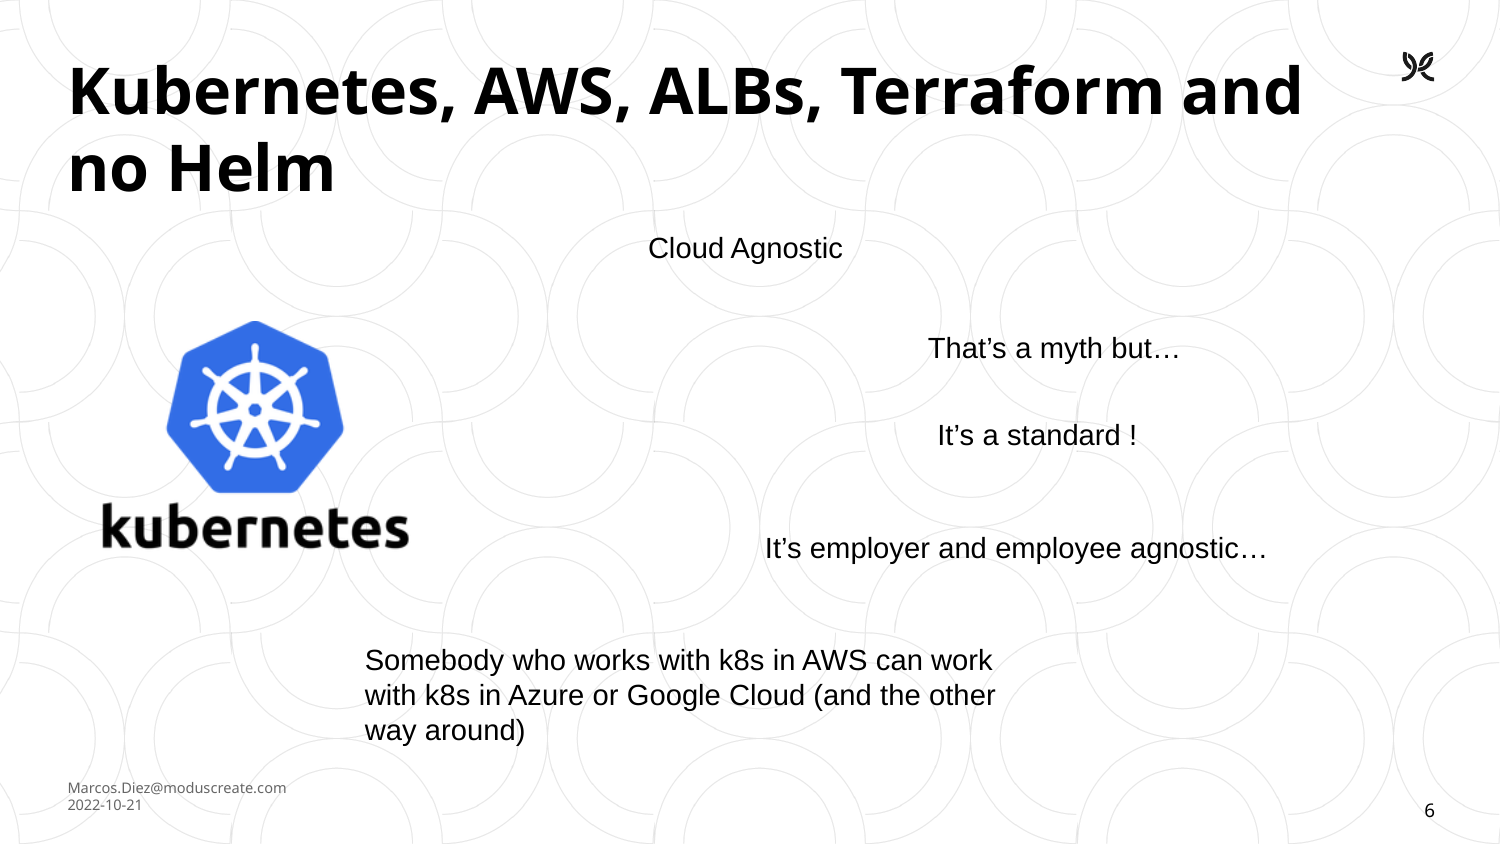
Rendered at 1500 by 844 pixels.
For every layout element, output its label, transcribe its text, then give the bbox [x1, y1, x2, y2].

text_box Somebody who works with k8s in AWS can work with k8s in Azure or Google Cloud (and the other way around) [350, 634, 1063, 754]
text_box It’s employer and employee agnostic… [749, 521, 1338, 572]
text_box It’s a standard ! [862, 409, 1213, 459]
text_box Cloud Agnostic [0, 221, 1500, 272]
picture [1400, 49, 1436, 84]
picture [99, 321, 414, 560]
title Kubernetes, AWS, ALBs, Terraform and no Helm [67, 49, 1335, 180]
text_box That’s a myth but… [913, 321, 1197, 372]
slide_number 6 [1345, 800, 1436, 823]
